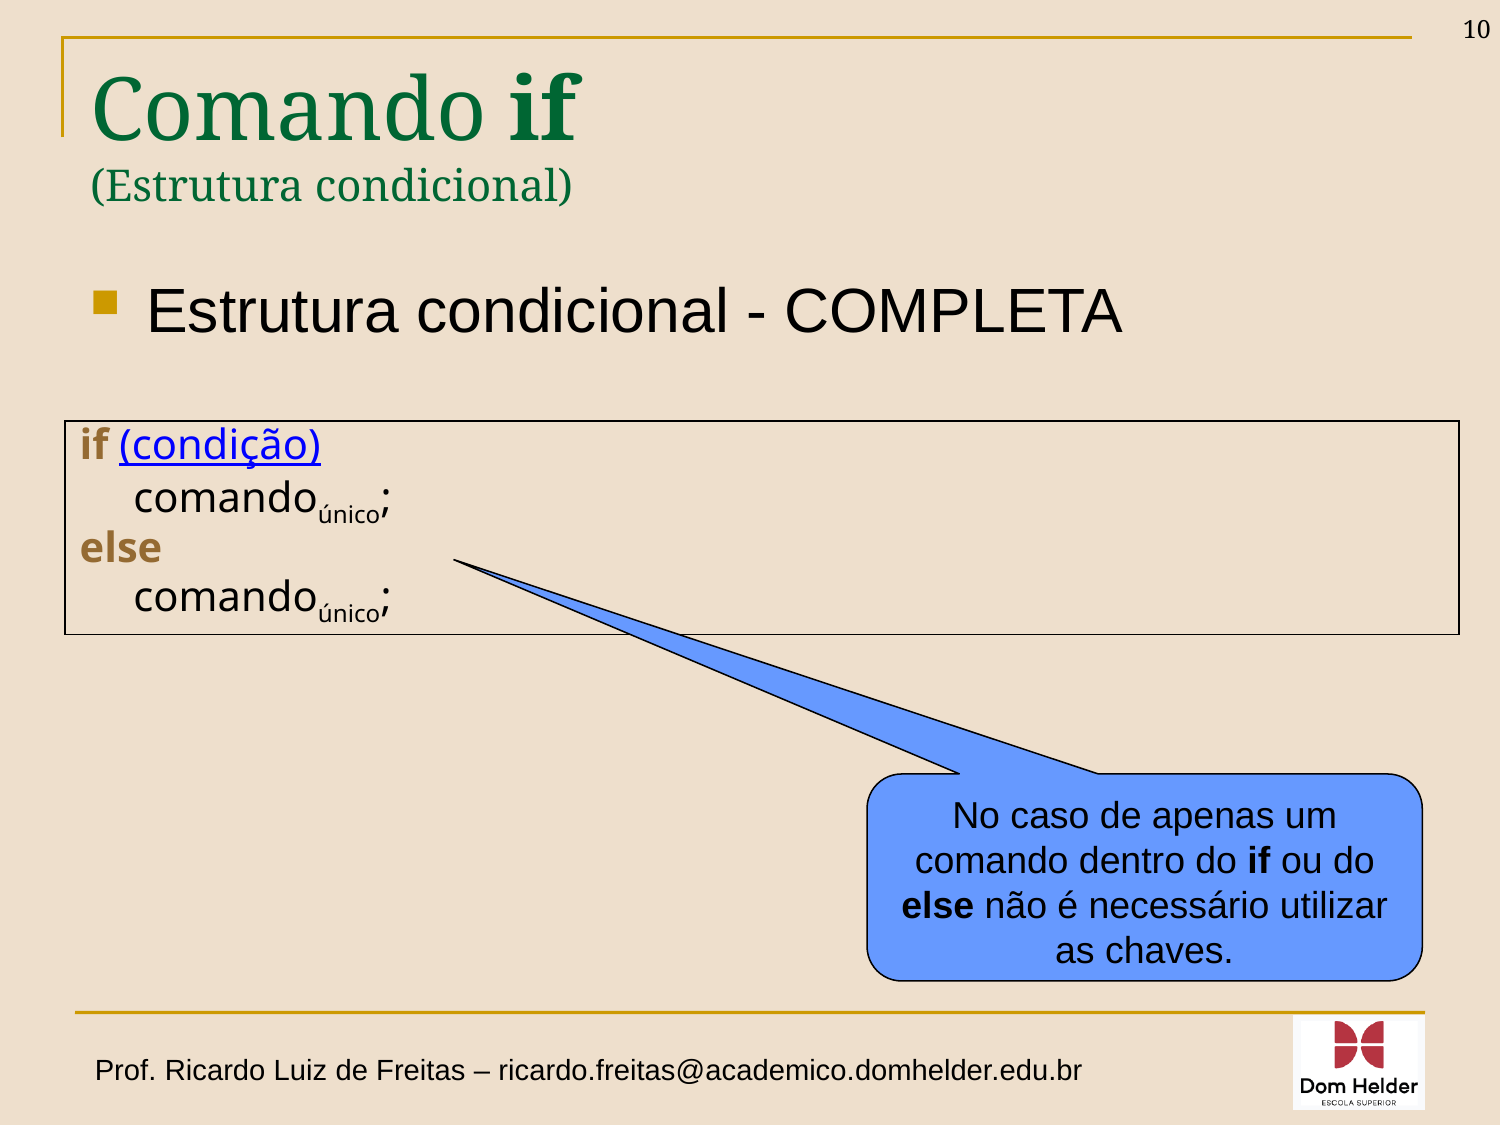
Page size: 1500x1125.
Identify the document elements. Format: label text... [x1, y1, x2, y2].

list Estrutura condicional - COMPLETA [75, 262, 1425, 362]
slide_number 10 [1392, 0, 1500, 55]
text_box No caso de apenas um comando dentro do if ou do else não é necessário utilizar as chaves. [453, 559, 1423, 981]
picture [1293, 1015, 1425, 1110]
text_box if (condição) comandoúnico; else comandoúnico; [64, 420, 1459, 635]
title Comando if (Estrutura condicional) [75, 45, 1425, 233]
